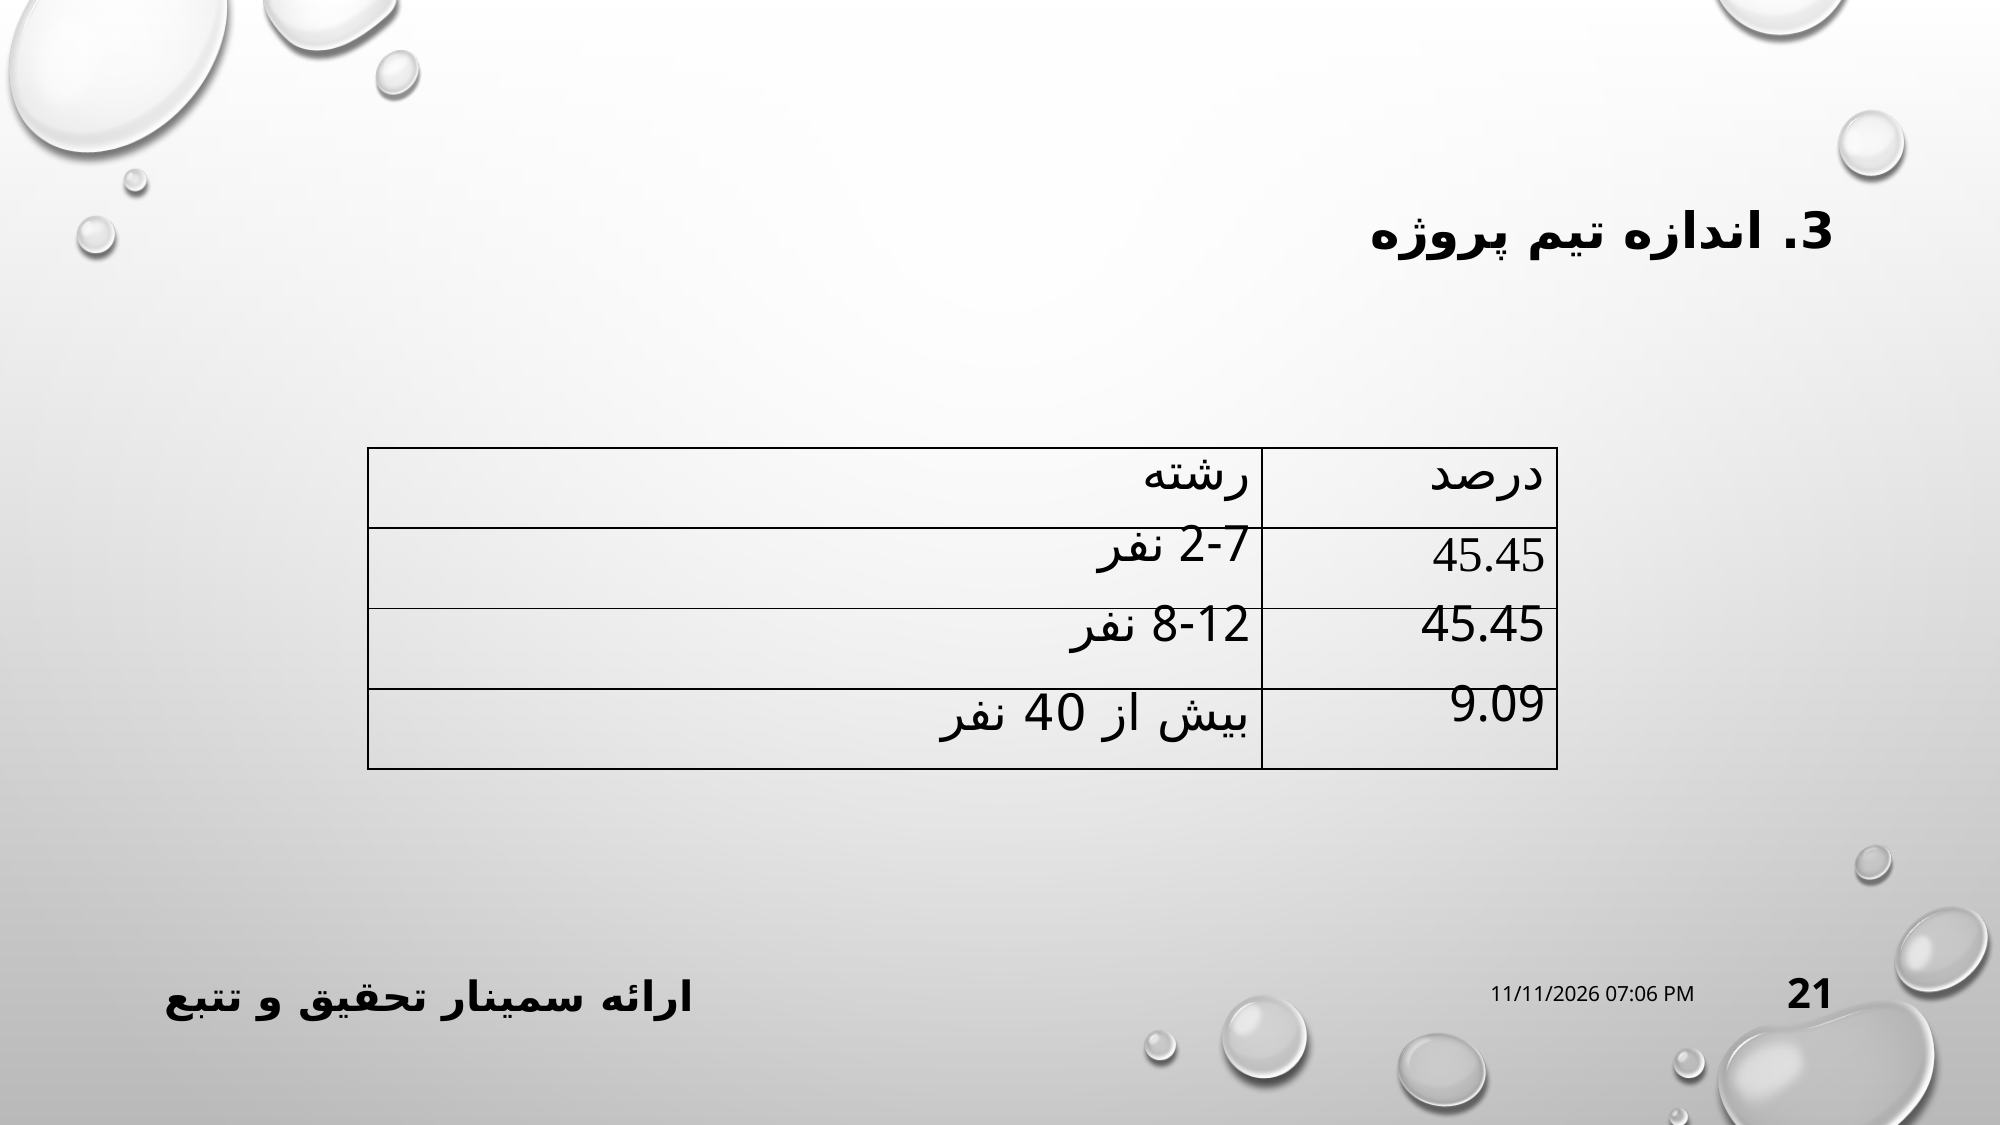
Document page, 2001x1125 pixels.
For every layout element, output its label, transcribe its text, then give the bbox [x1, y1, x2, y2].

footer ارائه سمینار تحقیق و تتبع [149, 965, 1245, 1025]
table_cell 8-12 نفر [369, 609, 1261, 688]
table_header رشته [369, 449, 1261, 527]
table_cell 45.45 [1263, 609, 1556, 688]
table_header درصد [1263, 449, 1556, 527]
title 3. اندازه تیم پروژه [149, 101, 1851, 364]
slide_number 21 [1724, 965, 1851, 1025]
table_cell 9.09 [1263, 690, 1556, 768]
table_cell 2-7 نفر [369, 529, 1261, 608]
slide_number 08 اُكتبر 21 [1259, 965, 1710, 1025]
table_cell بیش از 40 نفر [369, 690, 1261, 768]
picture [0, 0, 2000, 1125]
table_cell 45.45 [1263, 529, 1556, 608]
